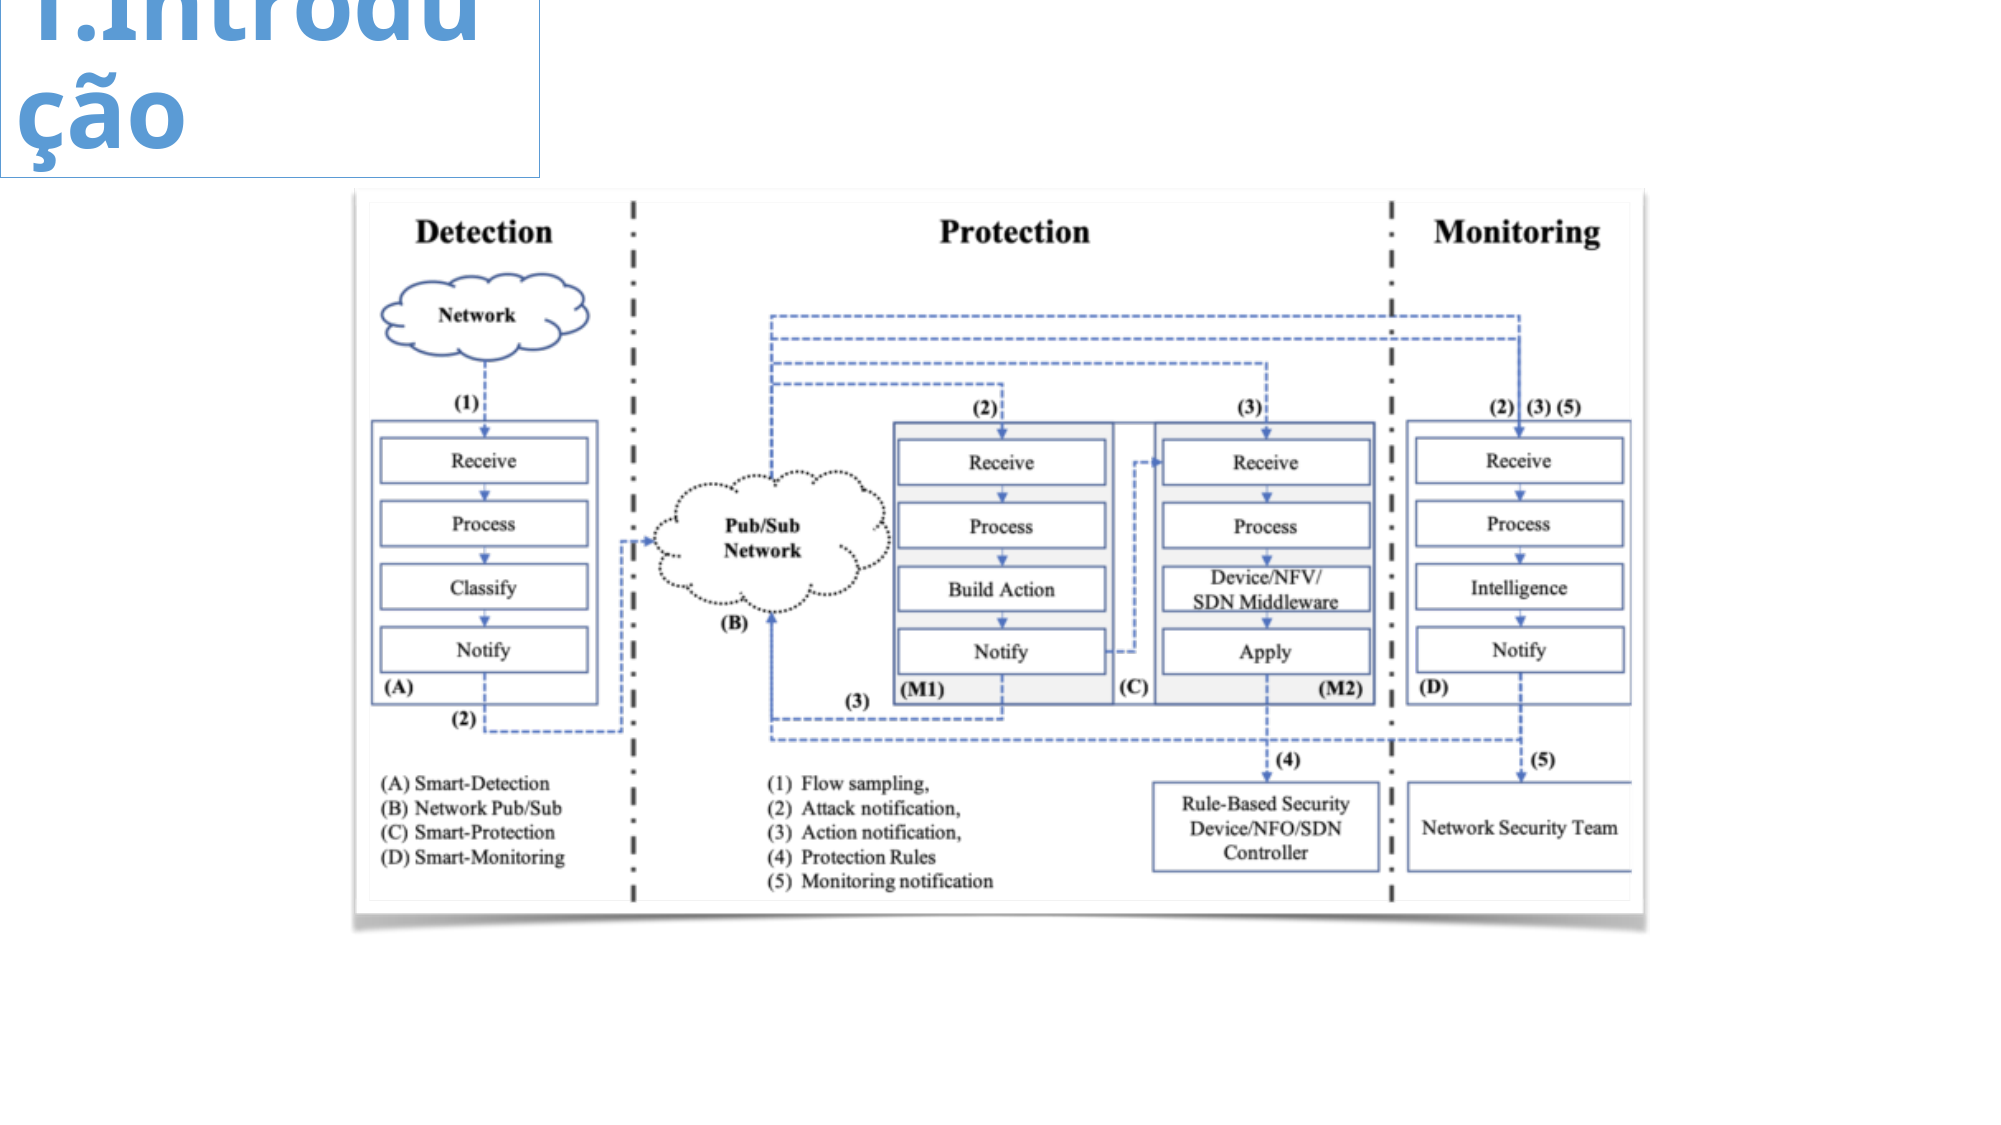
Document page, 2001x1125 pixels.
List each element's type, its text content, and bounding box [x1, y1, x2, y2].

picture [350, 188, 1650, 937]
title 1.Introdução [0, 0, 540, 178]
